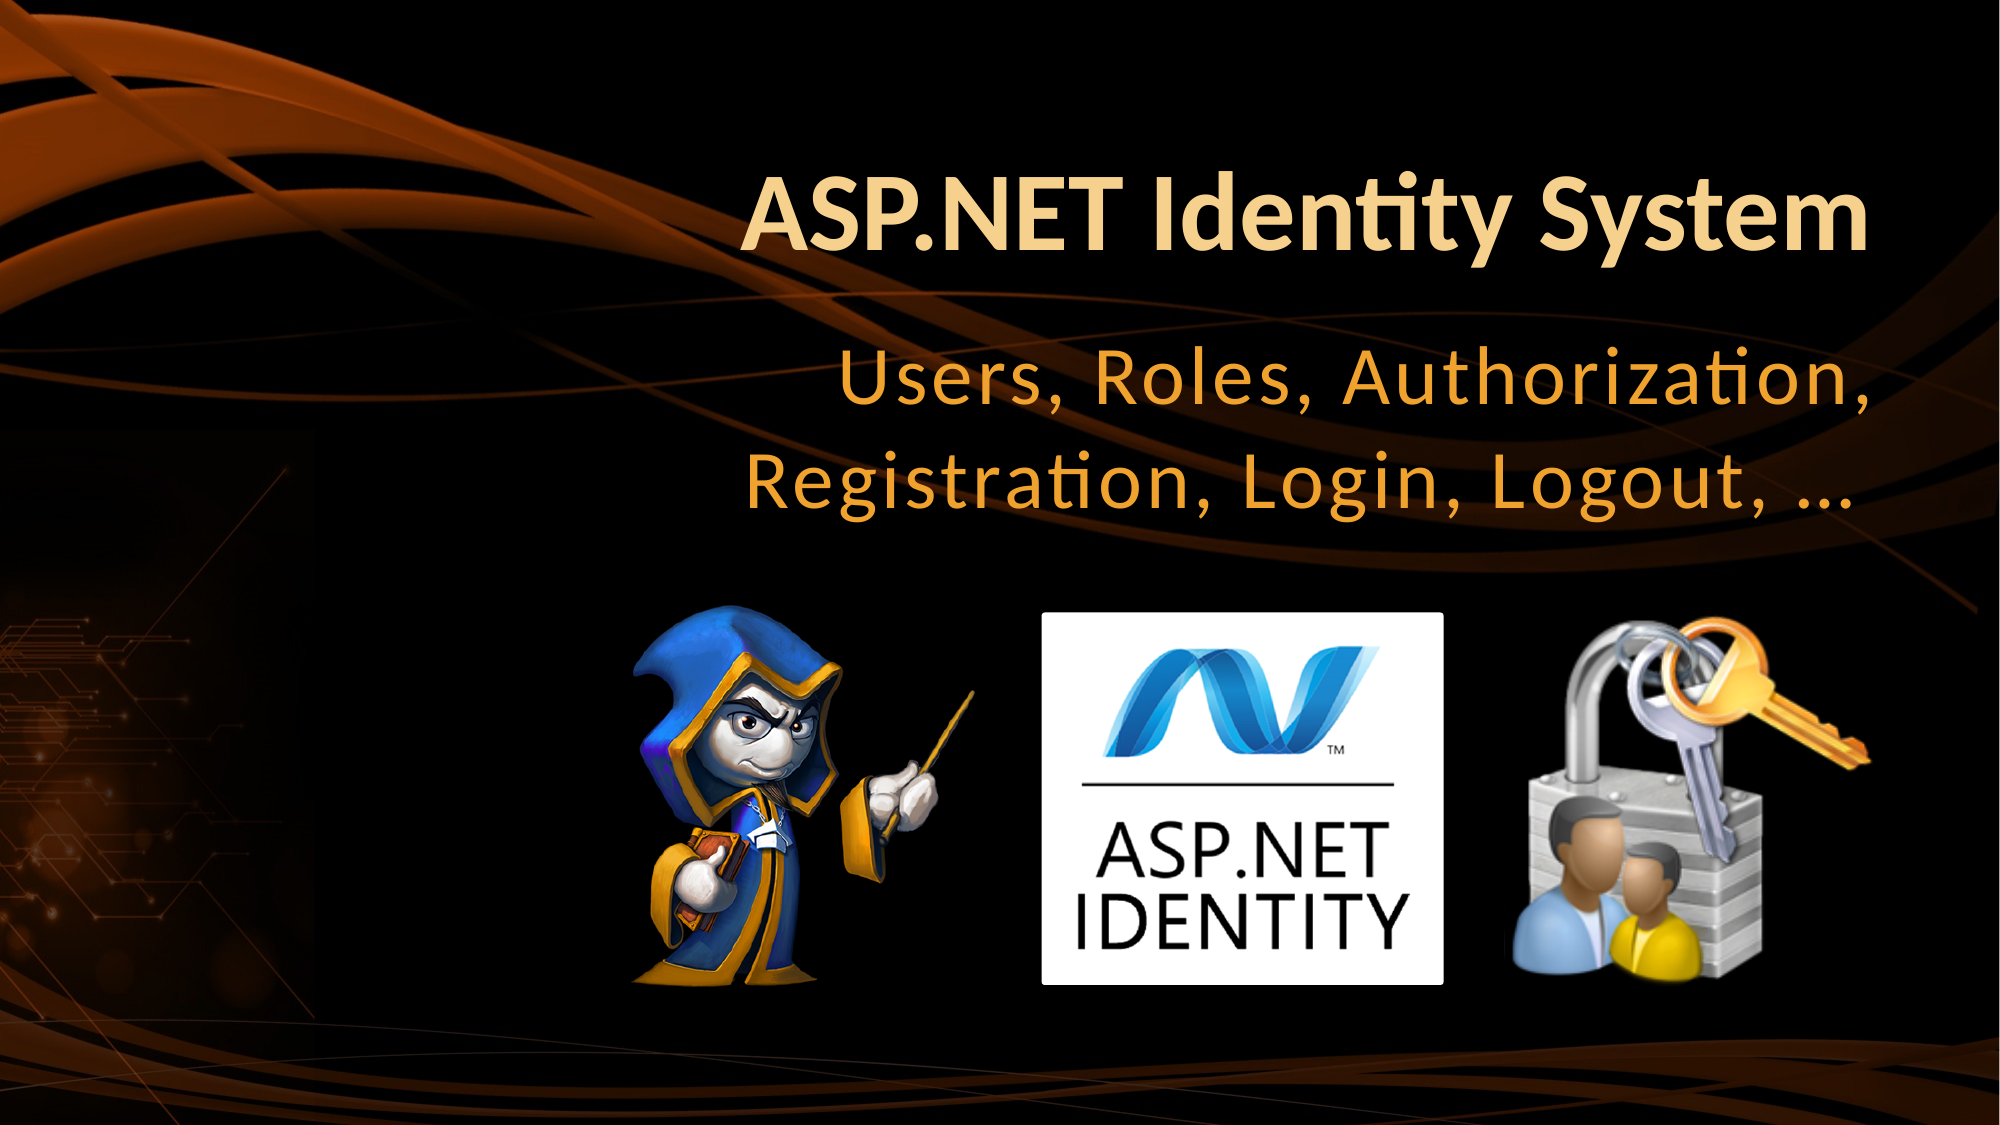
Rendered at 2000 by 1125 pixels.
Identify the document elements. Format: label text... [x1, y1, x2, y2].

subtitle Users, Roles, Authorization, Registration, Login, Logout, … [641, 315, 1880, 526]
picture [0, 0, 2000, 1125]
title ASP.NET Identity System [687, 125, 1874, 304]
